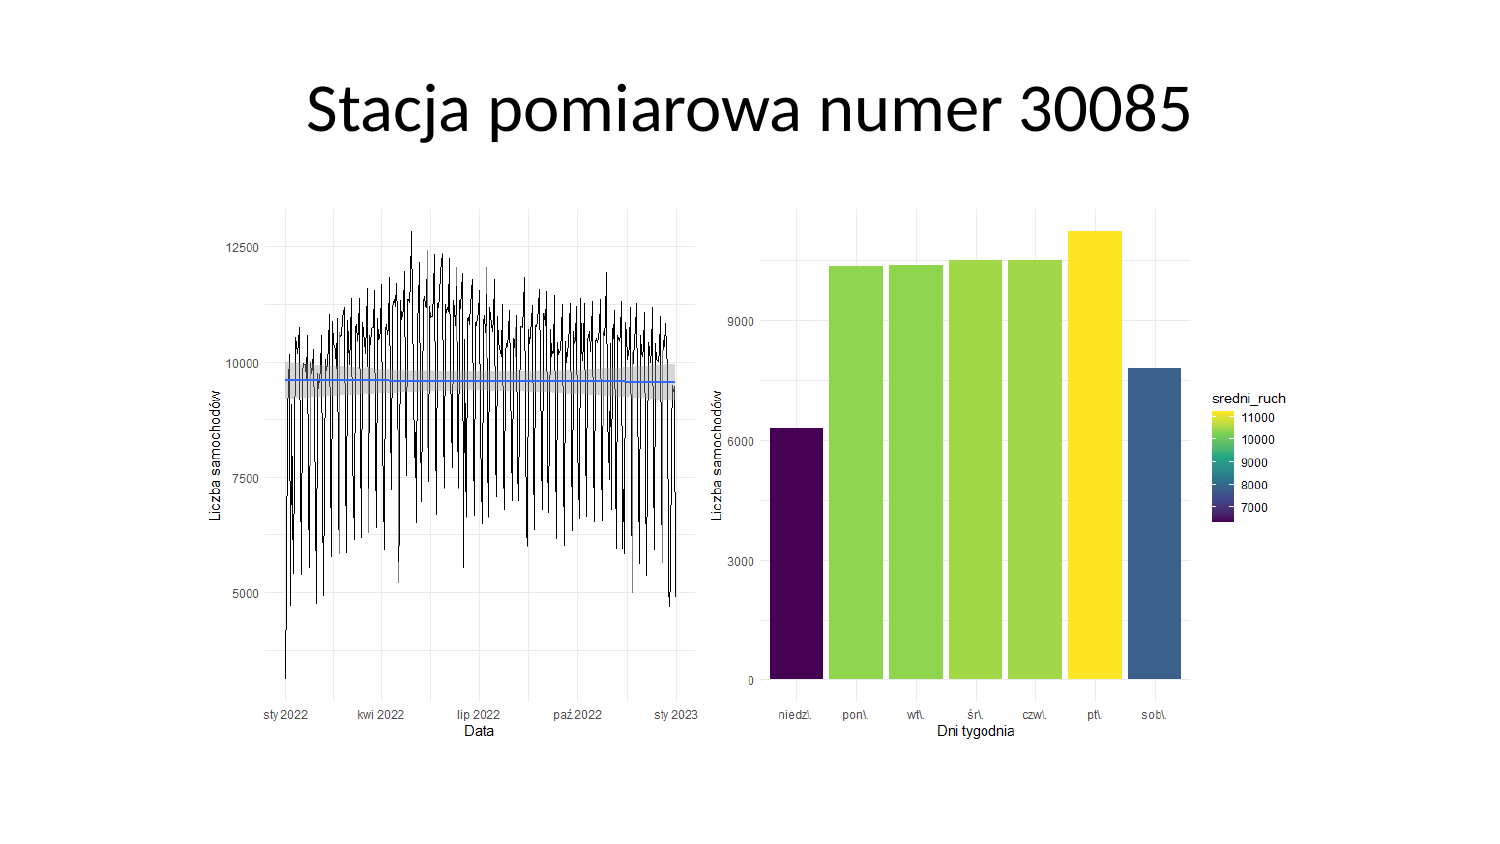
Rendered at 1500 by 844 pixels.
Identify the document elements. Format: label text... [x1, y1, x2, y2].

title Stacja pomiarowa numer 30085 [75, 33, 1425, 175]
picture [193, 195, 1307, 753]
